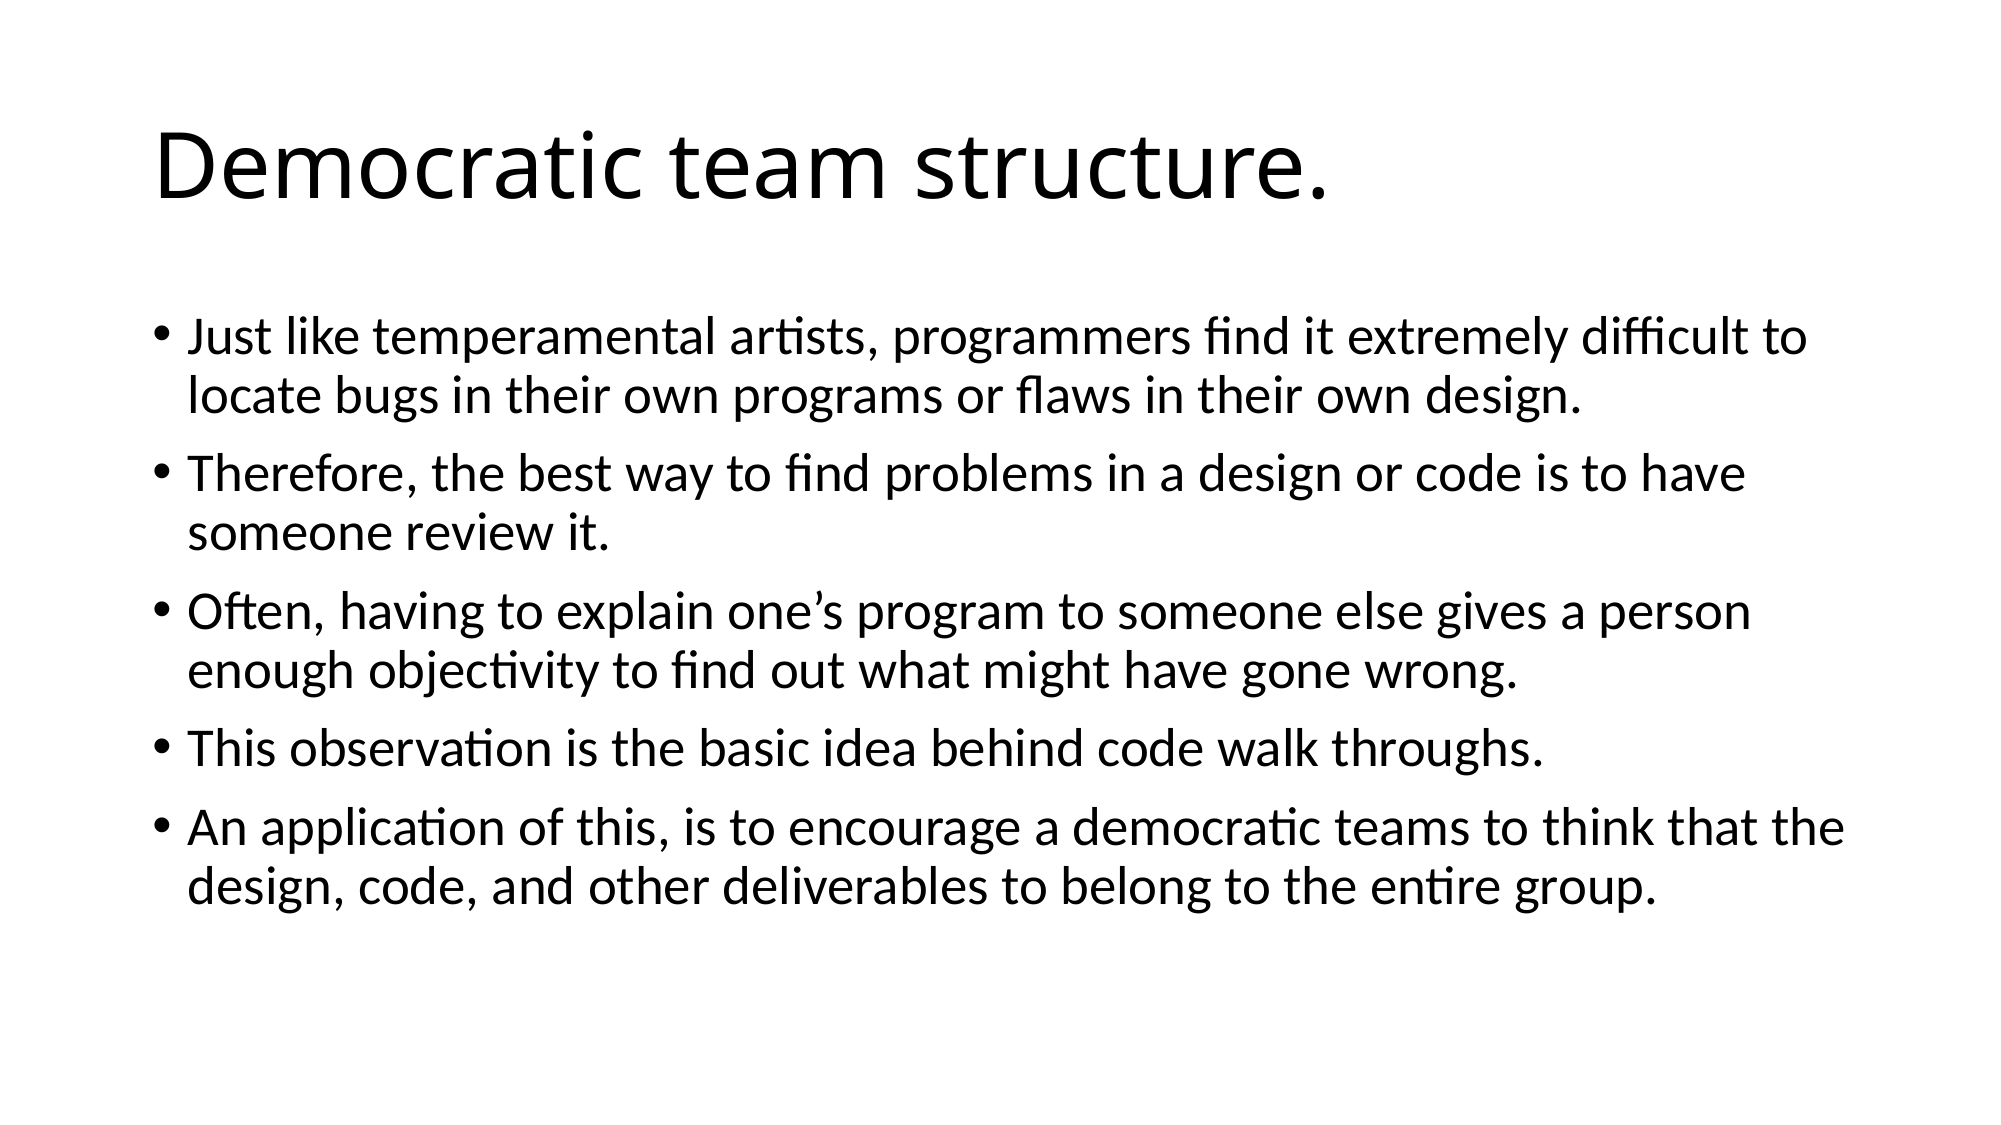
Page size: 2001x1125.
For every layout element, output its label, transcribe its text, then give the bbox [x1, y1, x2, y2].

list Just like temperamental artists, programmers find it extremely difficult to locate bugs in their own programs or flaws in their own design. Therefore, the best way to find problems in a design or code is to have someone review it. Often, having to explain one’s program to someone else gives a person enough objectivity to find out what might have gone wrong. This observation is the basic idea behind code walk throughs. An application of this, is to encourage a democratic teams to think that the design, code, and other deliverables to belong to the entire group. [137, 299, 1863, 1014]
title Democratic team structure. [137, 59, 1863, 278]
